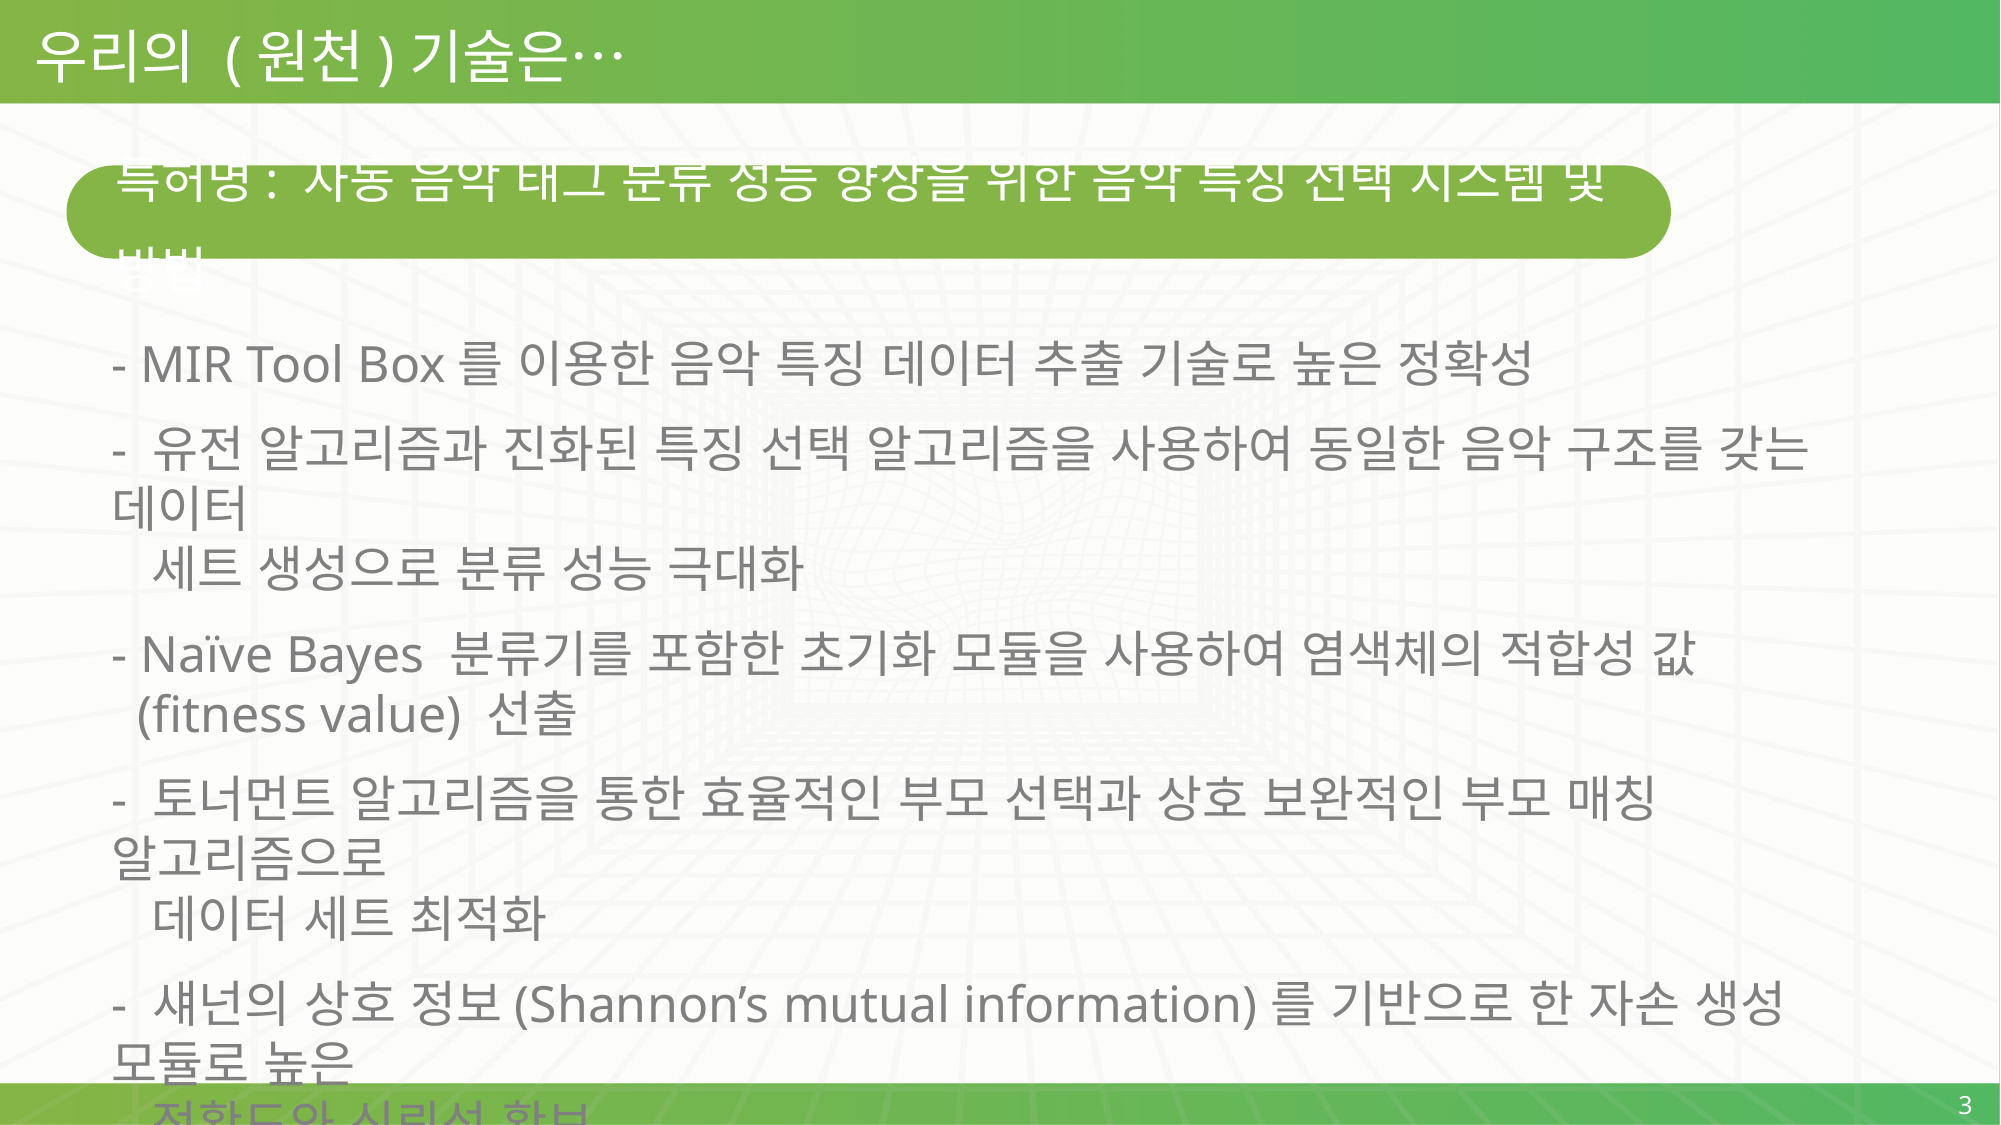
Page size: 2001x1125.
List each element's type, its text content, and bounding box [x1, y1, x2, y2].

picture [0, 0, 2000, 1125]
slide_number 3 [1923, 1076, 1988, 1125]
text_box - MIR Tool Box를 이용한 음악 특징 데이터 추출 기술로 높은 정확성 - 유전 알고리즘과 진화된 특징 선택 알고리즘을 사용하여 동일한 음악 구조를 갖는 데이터 세트 생성으로 분류 성능 극대화 - Naïve Bayes 분류기를 포함한 초기화 모듈을 사용하여 염색체의 적합성 값 (fitness value) 선출 - 토너먼트 알고리즘을 통한 효율적인 부모 선택과 상호 보완적인 부모 매칭 알고리즘으로 데이터 세트 최적화 - 섀넌의 상호 정보(Shannon’s mutual information)를 기반으로 한 자손 생성 모듈로 높은 정확도와 신뢰성 확보 [96, 325, 1923, 1125]
text_box 우리의 (원천)기술은… [19, 12, 643, 98]
text_box 특허명: 자동 음악 태그 분류 성능 향상을 위한 음악 특징 선택 시스템 및 방법 [64, 163, 1673, 261]
